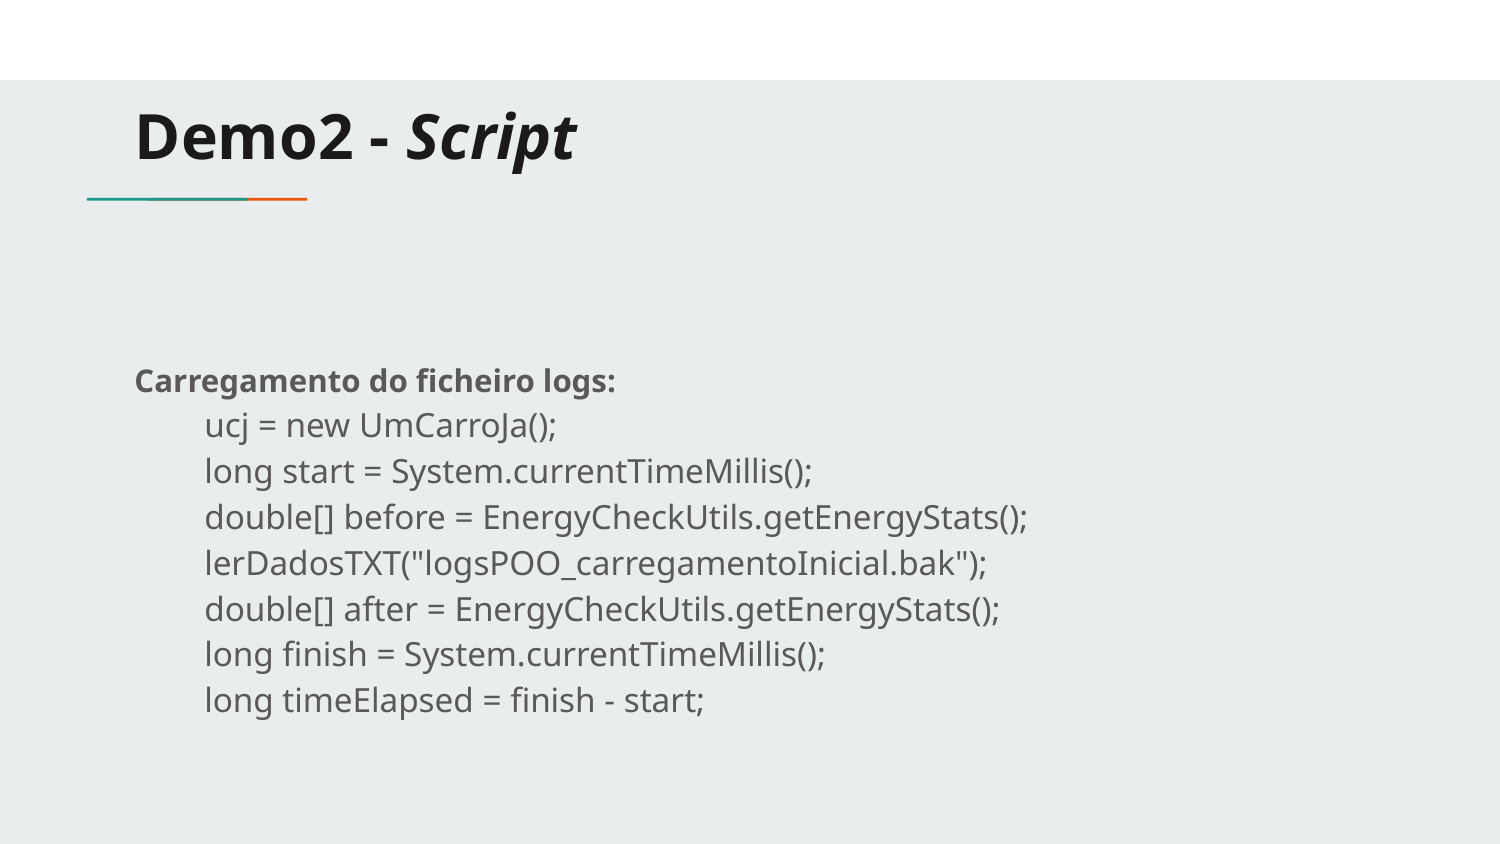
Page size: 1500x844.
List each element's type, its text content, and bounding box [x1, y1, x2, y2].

title Demo2 - Script [119, 82, 1381, 340]
subtitle Carregamento do ficheiro logs: ucj = new UmCarroJa(); long start = System.currentTimeMillis(); double[] before = EnergyCheckUtils.getEnergyStats(); lerDadosTXT("logsPOO_carregamentoInicial.bak"); double[] after = EnergyCheckUtils.getEnergyStats(); long finish = System.currentTimeMillis(); long timeElapsed = finish - start; [119, 340, 1381, 829]
